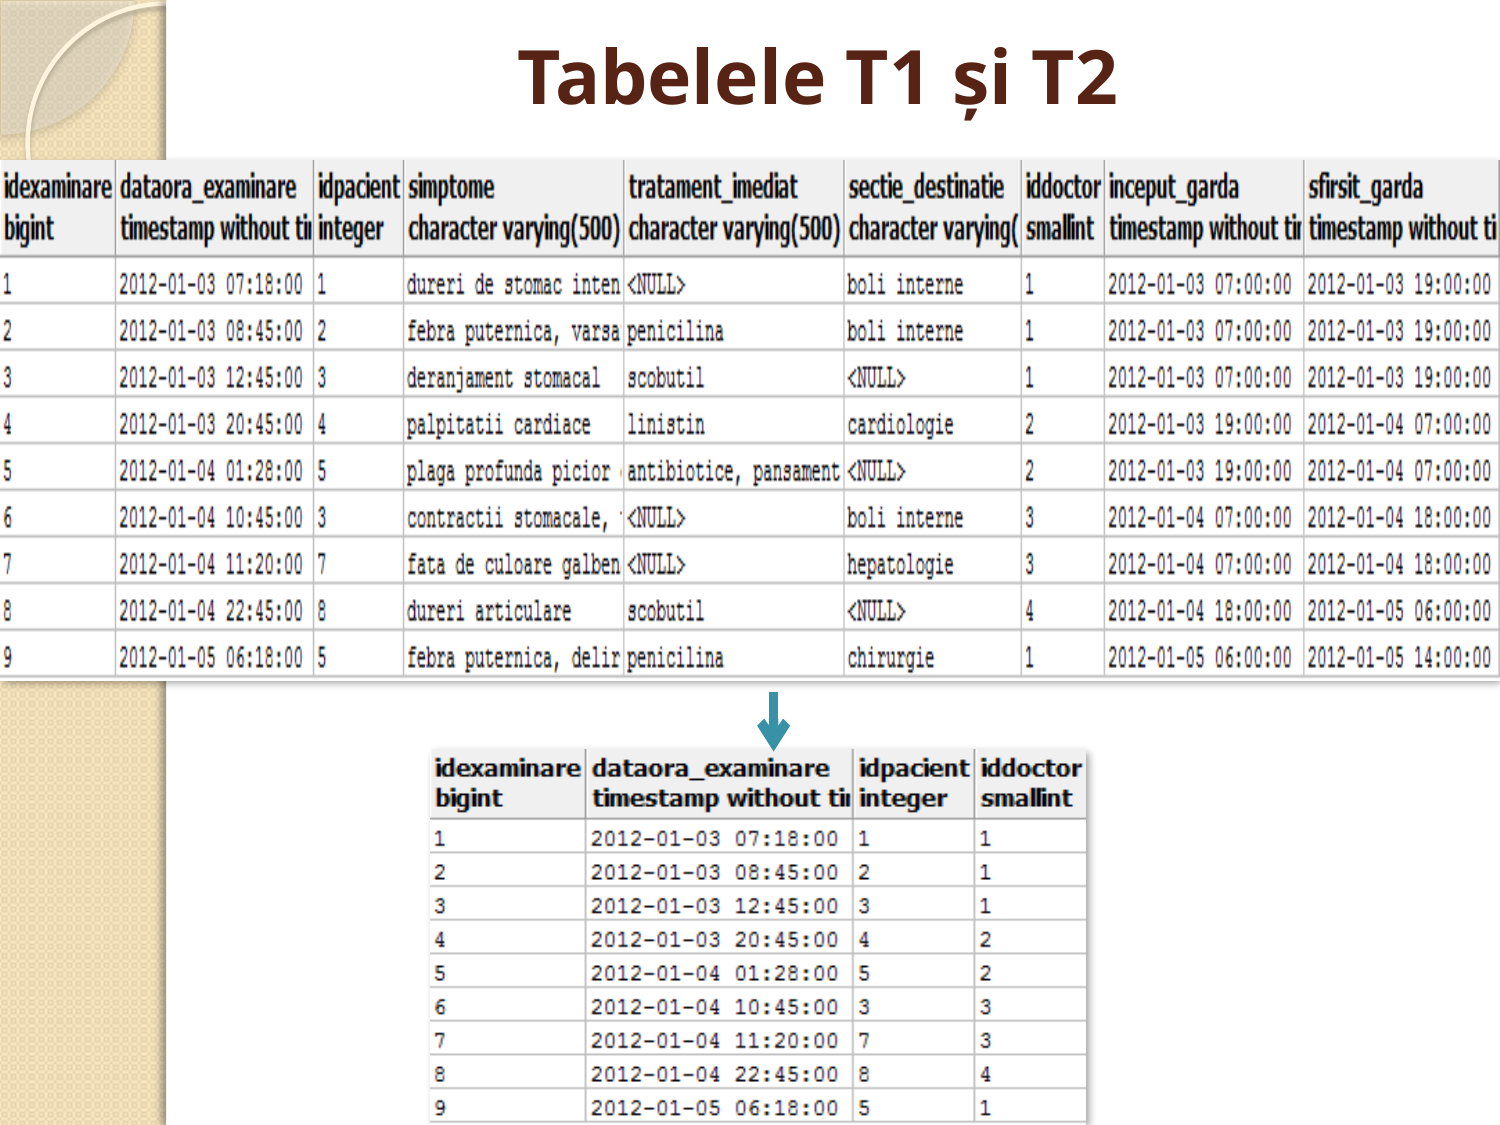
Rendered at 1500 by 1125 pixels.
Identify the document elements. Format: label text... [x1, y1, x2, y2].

picture [0, 160, 1500, 681]
title Tabelele T1 şi T2 [135, 0, 1500, 149]
picture [430, 749, 1086, 1125]
